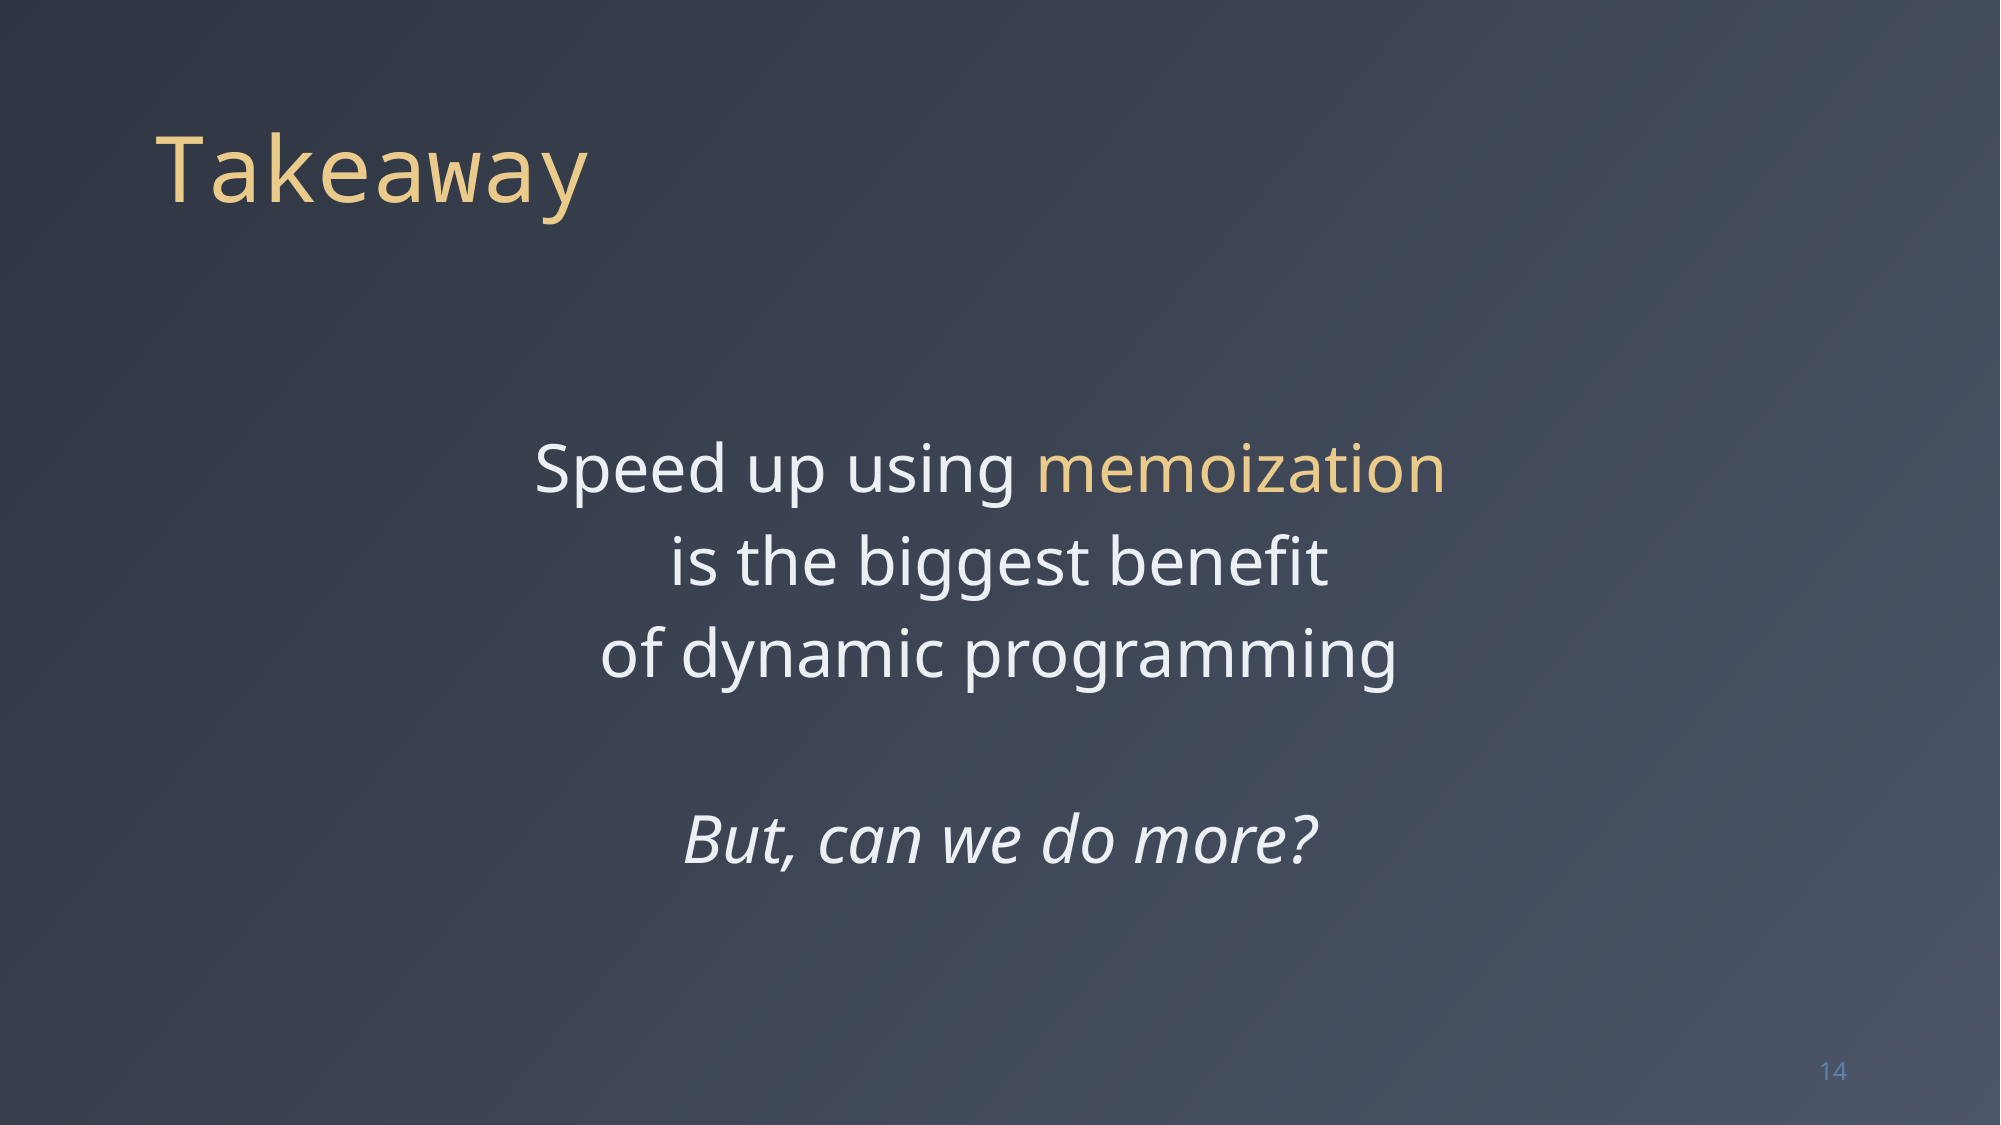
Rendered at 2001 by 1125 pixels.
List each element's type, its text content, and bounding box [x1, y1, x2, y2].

list Speed up using memoization is the biggest benefit of dynamic programming But, can we do more? [137, 299, 1863, 1014]
title Takeaway [137, 26, 1863, 230]
slide_number 14 [1738, 1042, 1863, 1103]
